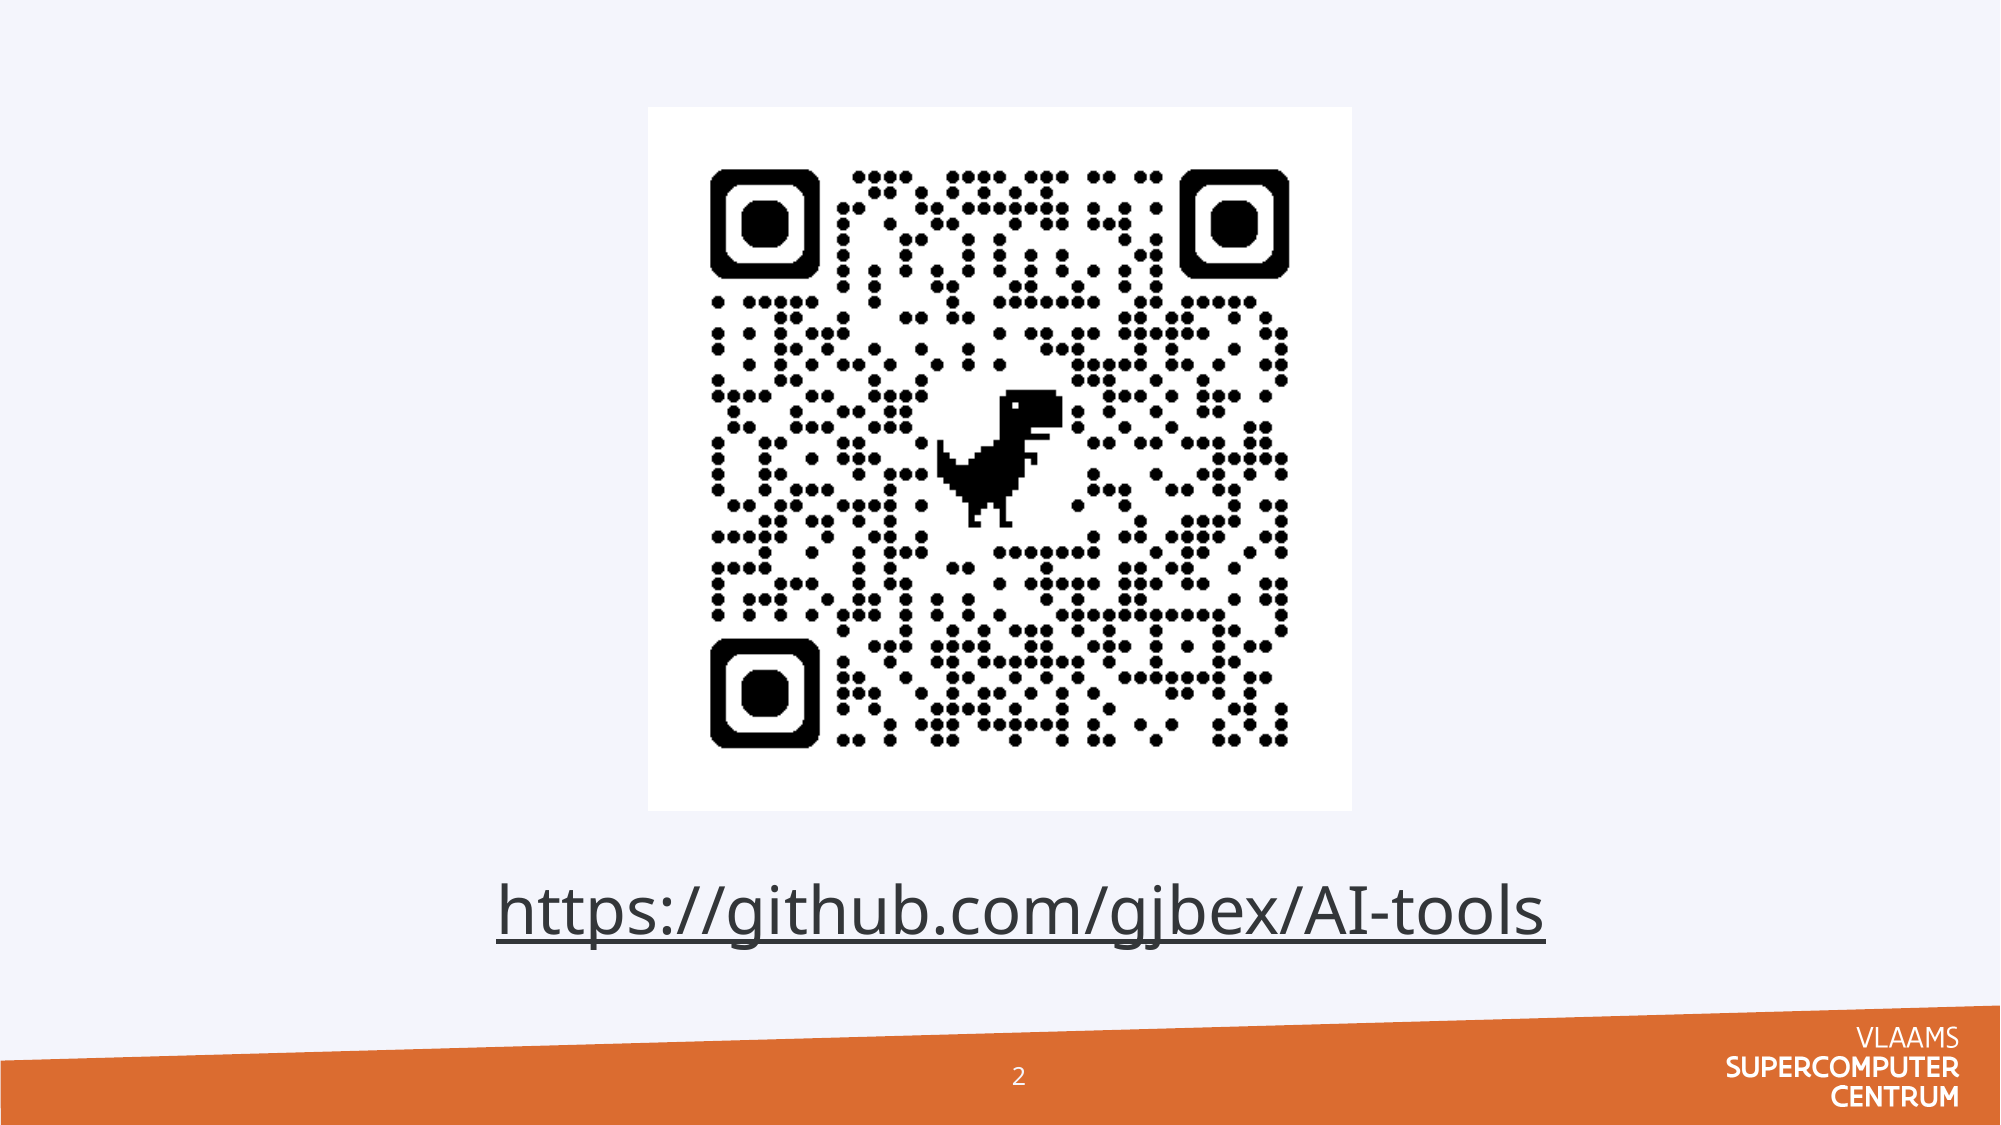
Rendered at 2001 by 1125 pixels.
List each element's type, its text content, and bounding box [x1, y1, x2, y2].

text_box https://github.com/gjbex/AI-tools [481, 860, 1579, 966]
picture [1725, 1021, 1960, 1117]
slide_number 2 [958, 1047, 1042, 1108]
picture [648, 107, 1352, 811]
